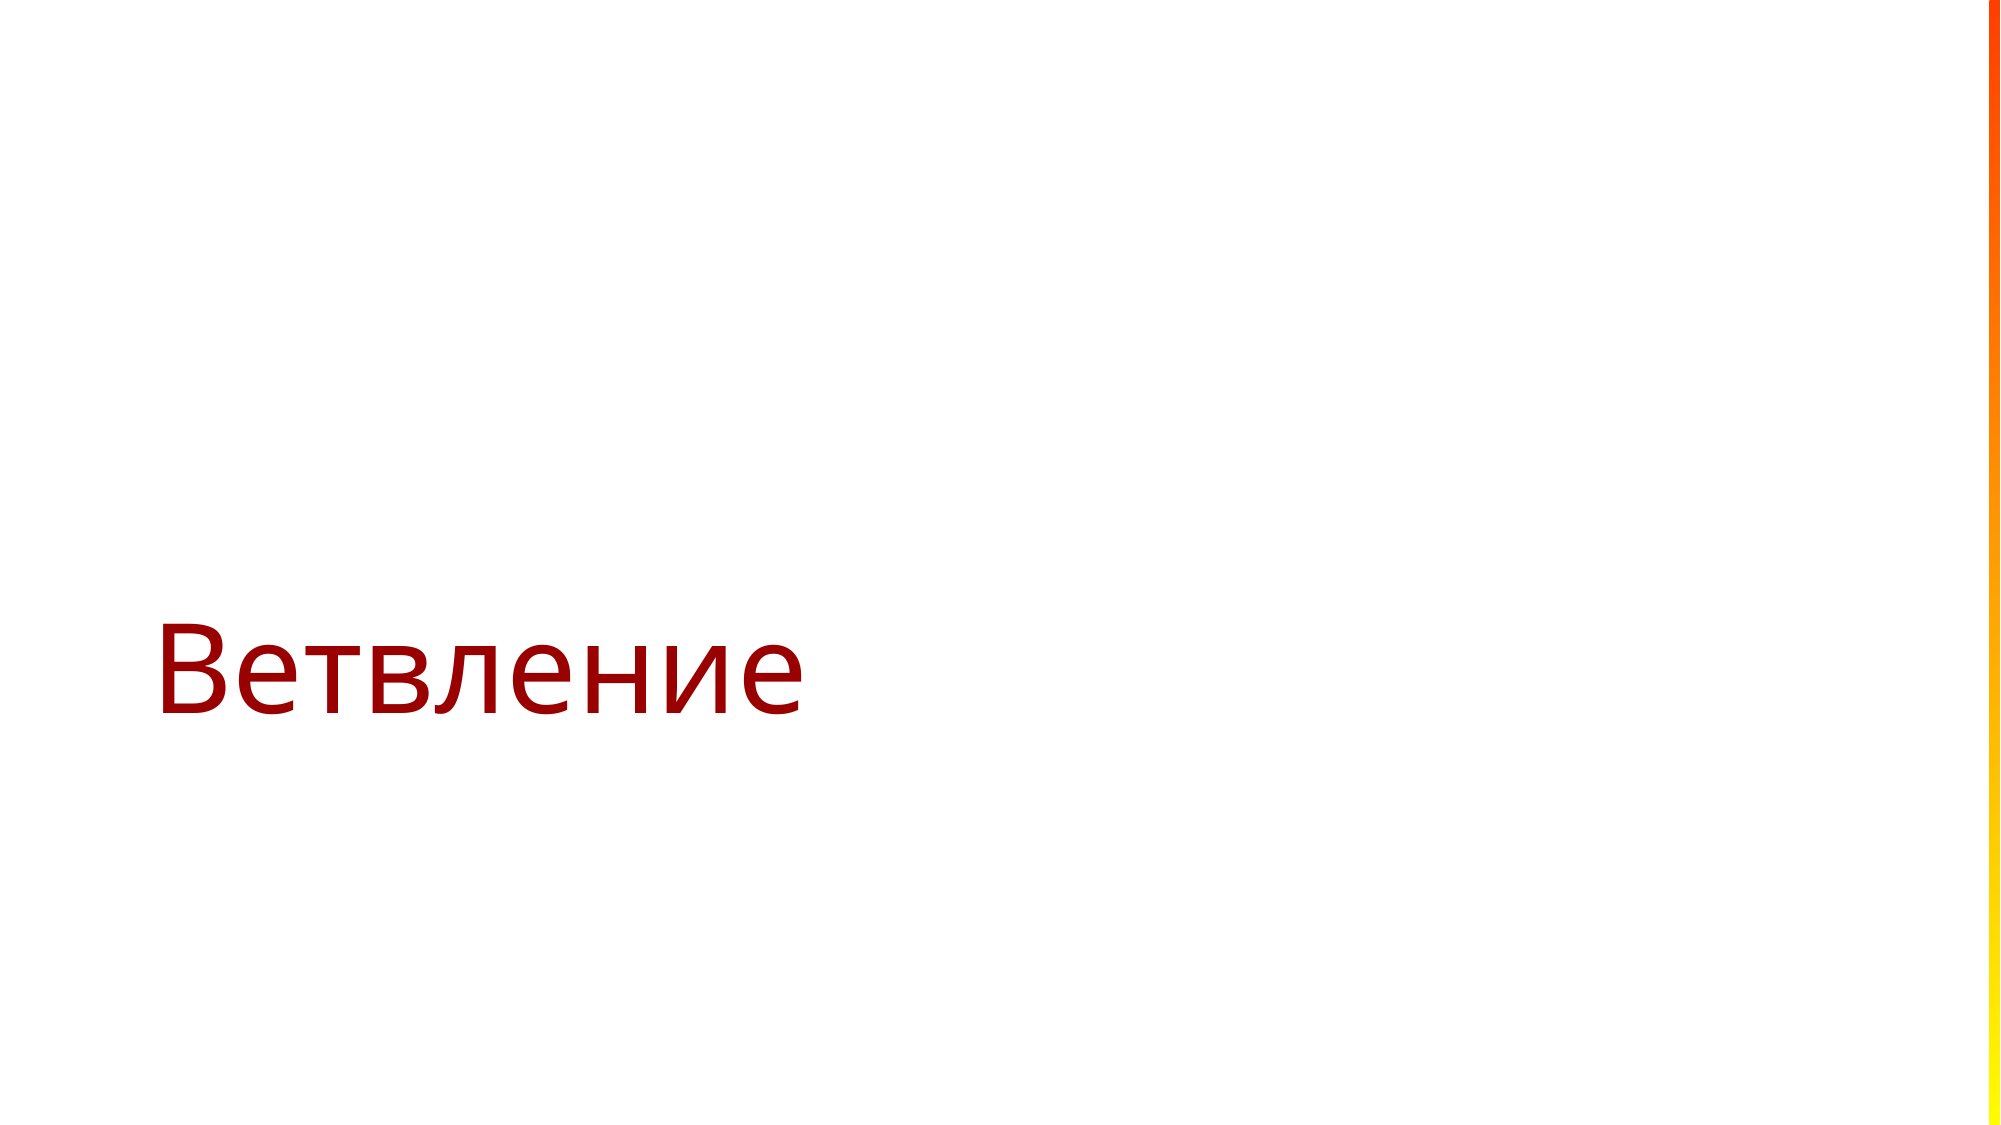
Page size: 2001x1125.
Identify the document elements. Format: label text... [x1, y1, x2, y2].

title Ветвление [136, 280, 1862, 749]
